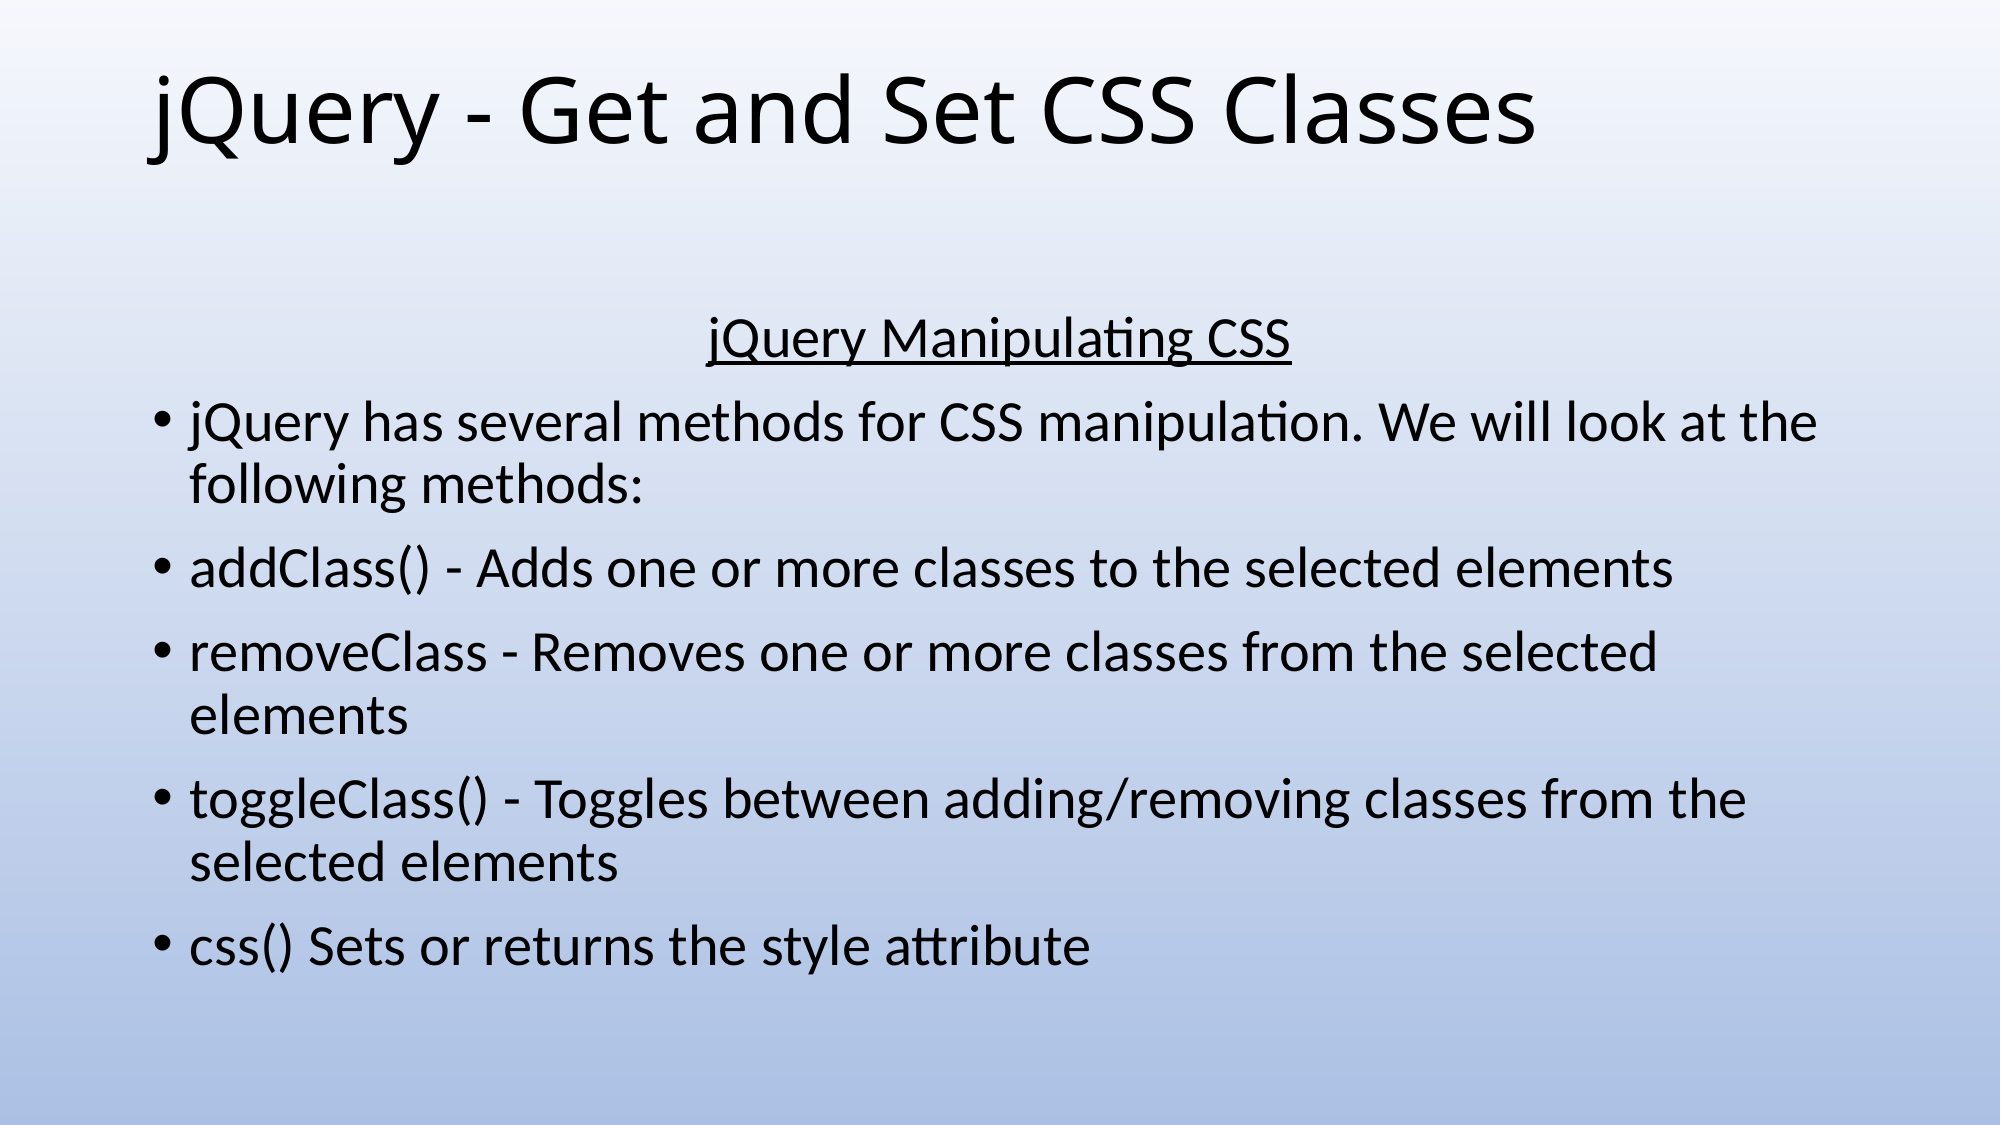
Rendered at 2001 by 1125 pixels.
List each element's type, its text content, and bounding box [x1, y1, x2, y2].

title jQuery - Get and Set CSS Classes [137, 59, 1863, 278]
list jQuery Manipulating CSS jQuery has several methods for CSS manipulation. We will look at the following methods: addClass() - Adds one or more classes to the selected elements removeClass - Removes one or more classes from the selected elements toggleClass() - Toggles between adding/removing classes from the selected elements css() Sets or returns the style attribute [137, 299, 1863, 1014]
